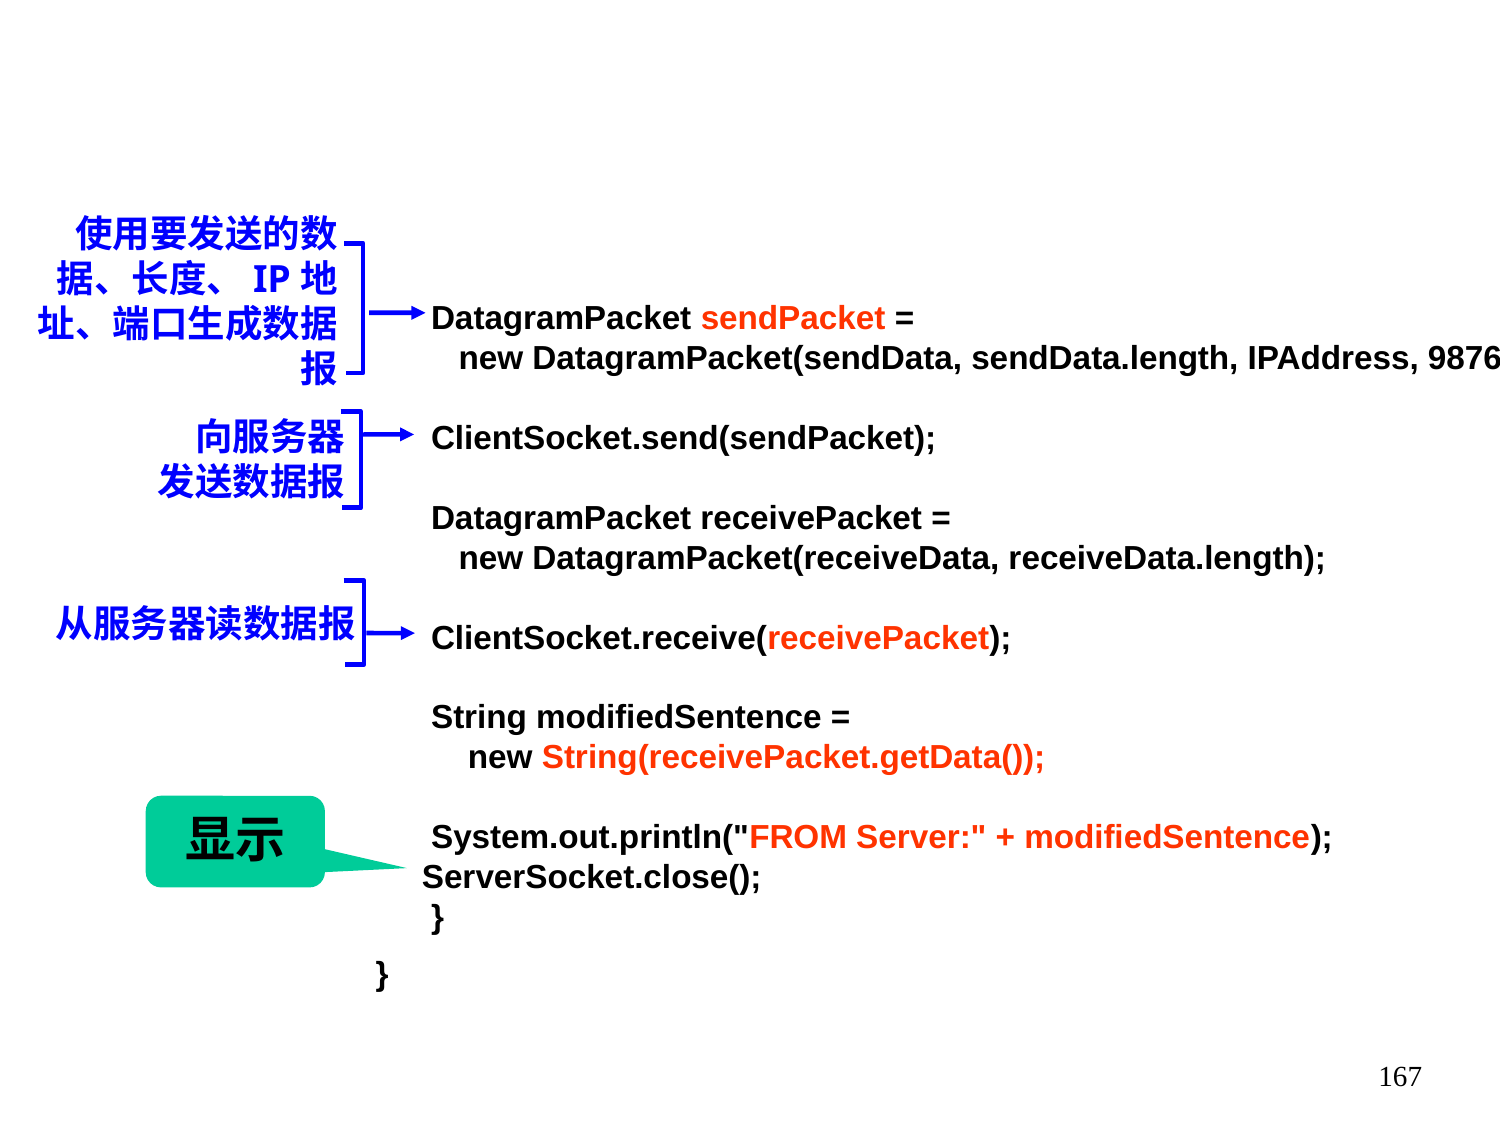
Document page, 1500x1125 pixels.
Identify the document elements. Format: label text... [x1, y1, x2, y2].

text_box [363, 428, 415, 441]
text_box [343, 580, 365, 665]
text_box [366, 626, 415, 640]
text_box [344, 243, 364, 373]
text_box 显示 [145, 795, 407, 888]
text_box [340, 411, 361, 508]
text_box 向服务器 发送数据报 [142, 405, 360, 511]
text_box DatagramPacket sendPacket = new DatagramPacket(sendData, sendData.length, IPAddress, 9876); ClientSocket.send(sendPacket); DatagramPacket receivePacket = new DatagramPacket(receiveData, receiveData.length); ClientSocket.receive(receivePacket); String modifiedSentence = new String(receivePacket.getData()); System.out.println("FROM Server:" + modifiedSentence); ServerSocket.close(); } } [360, 289, 1500, 1003]
text_box 使用要发送的数据、长度、IP地址、端口生成数据报 [12, 203, 353, 398]
slide_number 167 [1362, 1050, 1438, 1125]
text_box 从服务器读数据报 [40, 592, 345, 653]
text_box [369, 306, 426, 320]
text_box 从服务器读数据报 [365, 592, 371, 653]
